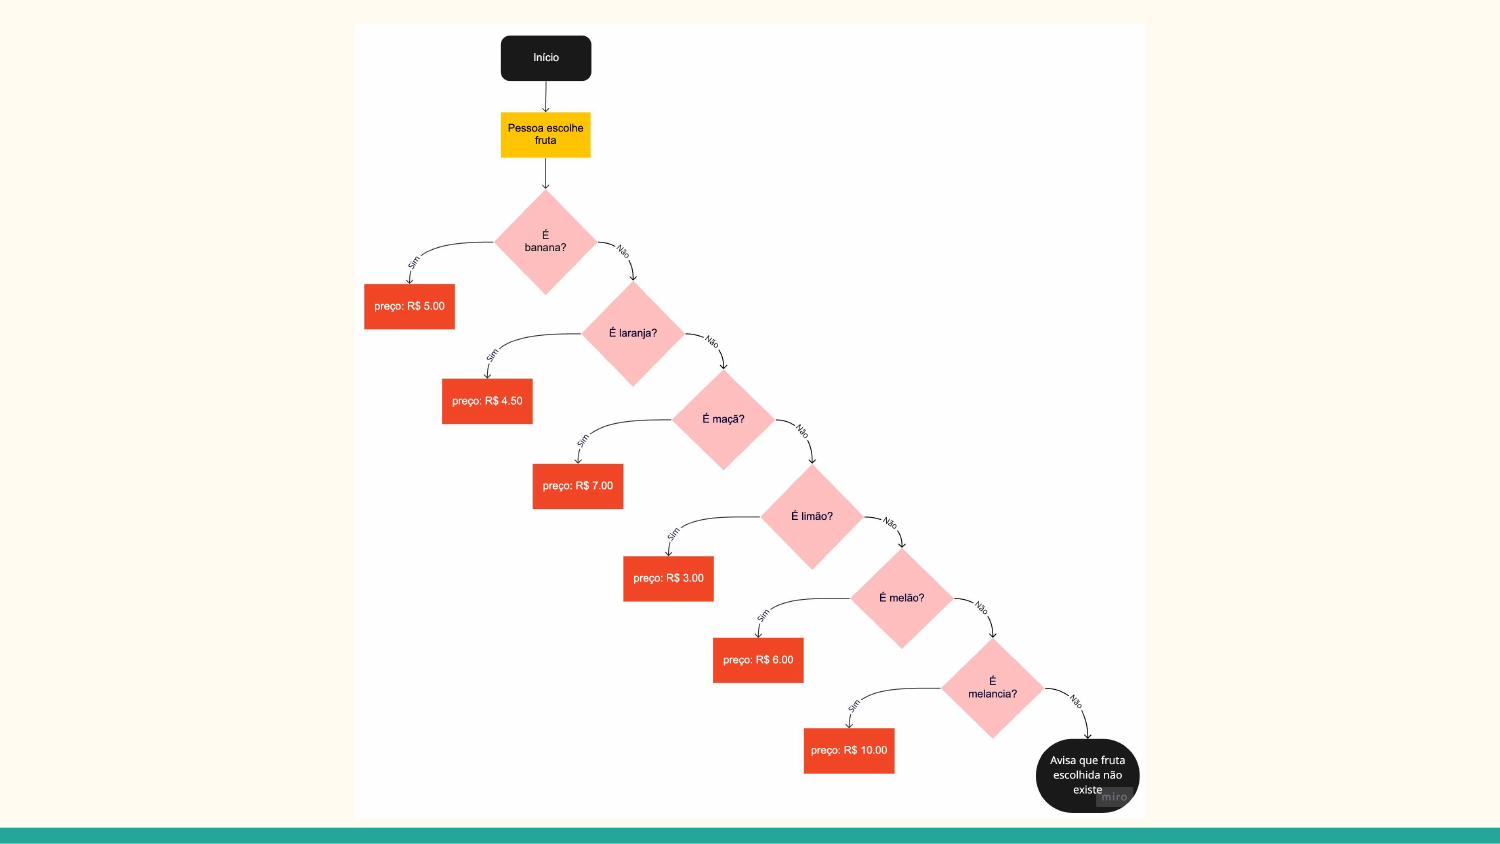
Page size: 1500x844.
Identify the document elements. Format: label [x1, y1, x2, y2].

picture [355, 24, 1145, 819]
